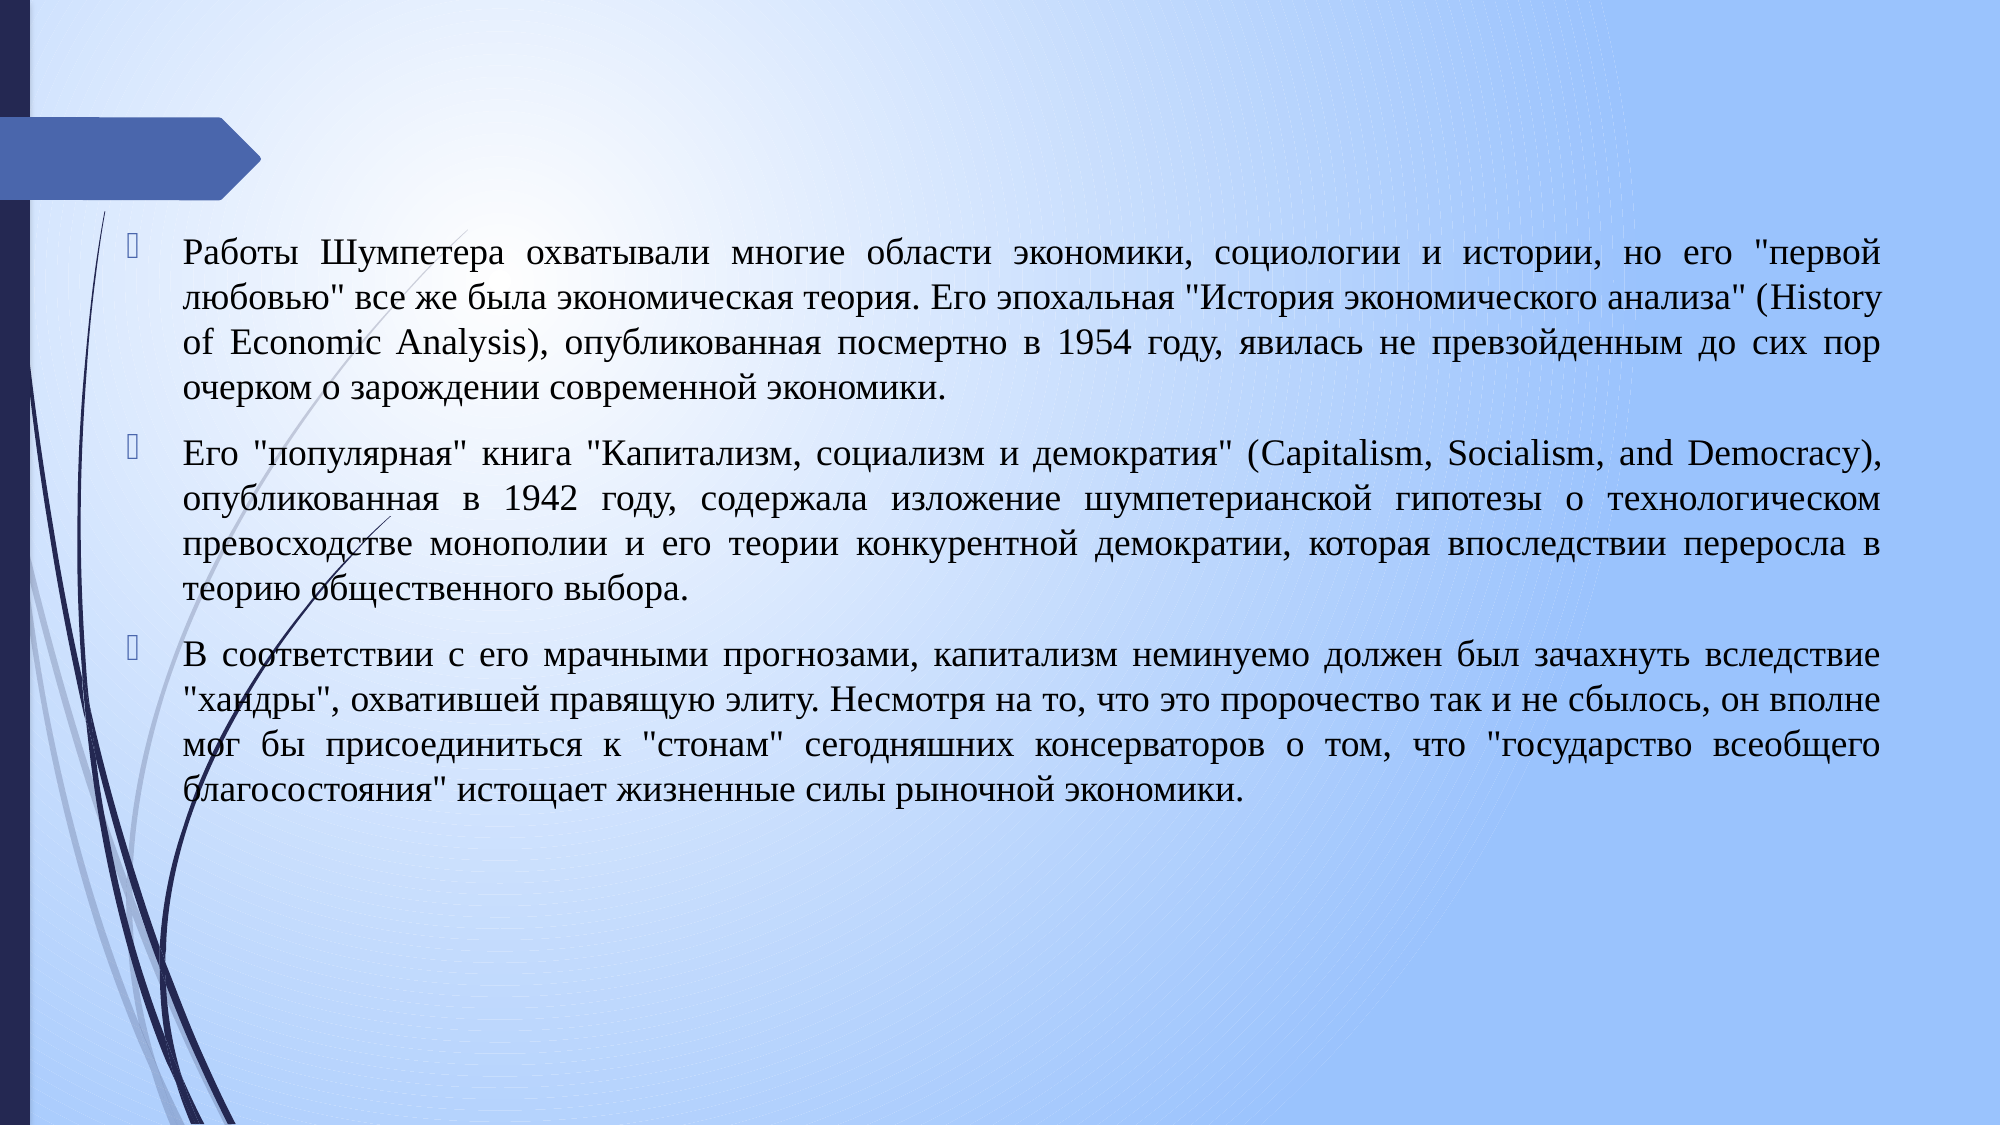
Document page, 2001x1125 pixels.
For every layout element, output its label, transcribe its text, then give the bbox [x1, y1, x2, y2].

title [425, 102, 1888, 313]
list Работы Шумпетера охватывали многие области экономики, социологии и истории, но его "первой любовью" все же была экономическая теория. Его эпохальная "История экономического анализа" (History of Economic Analysis), опубликованная посмертно в 1954 году, явилась не превзойденным до сих пор очерком о зарождении современной экономики. Его "популярная" книга "Капитализм, социализм и демократия" (Capitalism, Socialism, and Democracy), опубликованная в 1942 году, содержала изложение шумпетерианской гипотезы о технологическом превосходстве монополии и его теории конкурентной демократии, которая впоследствии переросла в теорию общественного выбора. В соответствии с его мрачными прогнозами, капитализм неминуемо должен был зачахнуть вследствие "хандры", охватившей правящую элиту. Несмотря на то, что это пророчество так и не сбылось, он вполне мог бы присоединиться к "стонам" сегодняшних консерваторов о том, что "государство всеобщего благосо­стояния" истощает жизненные силы рыночной экономики. [111, 220, 1898, 912]
